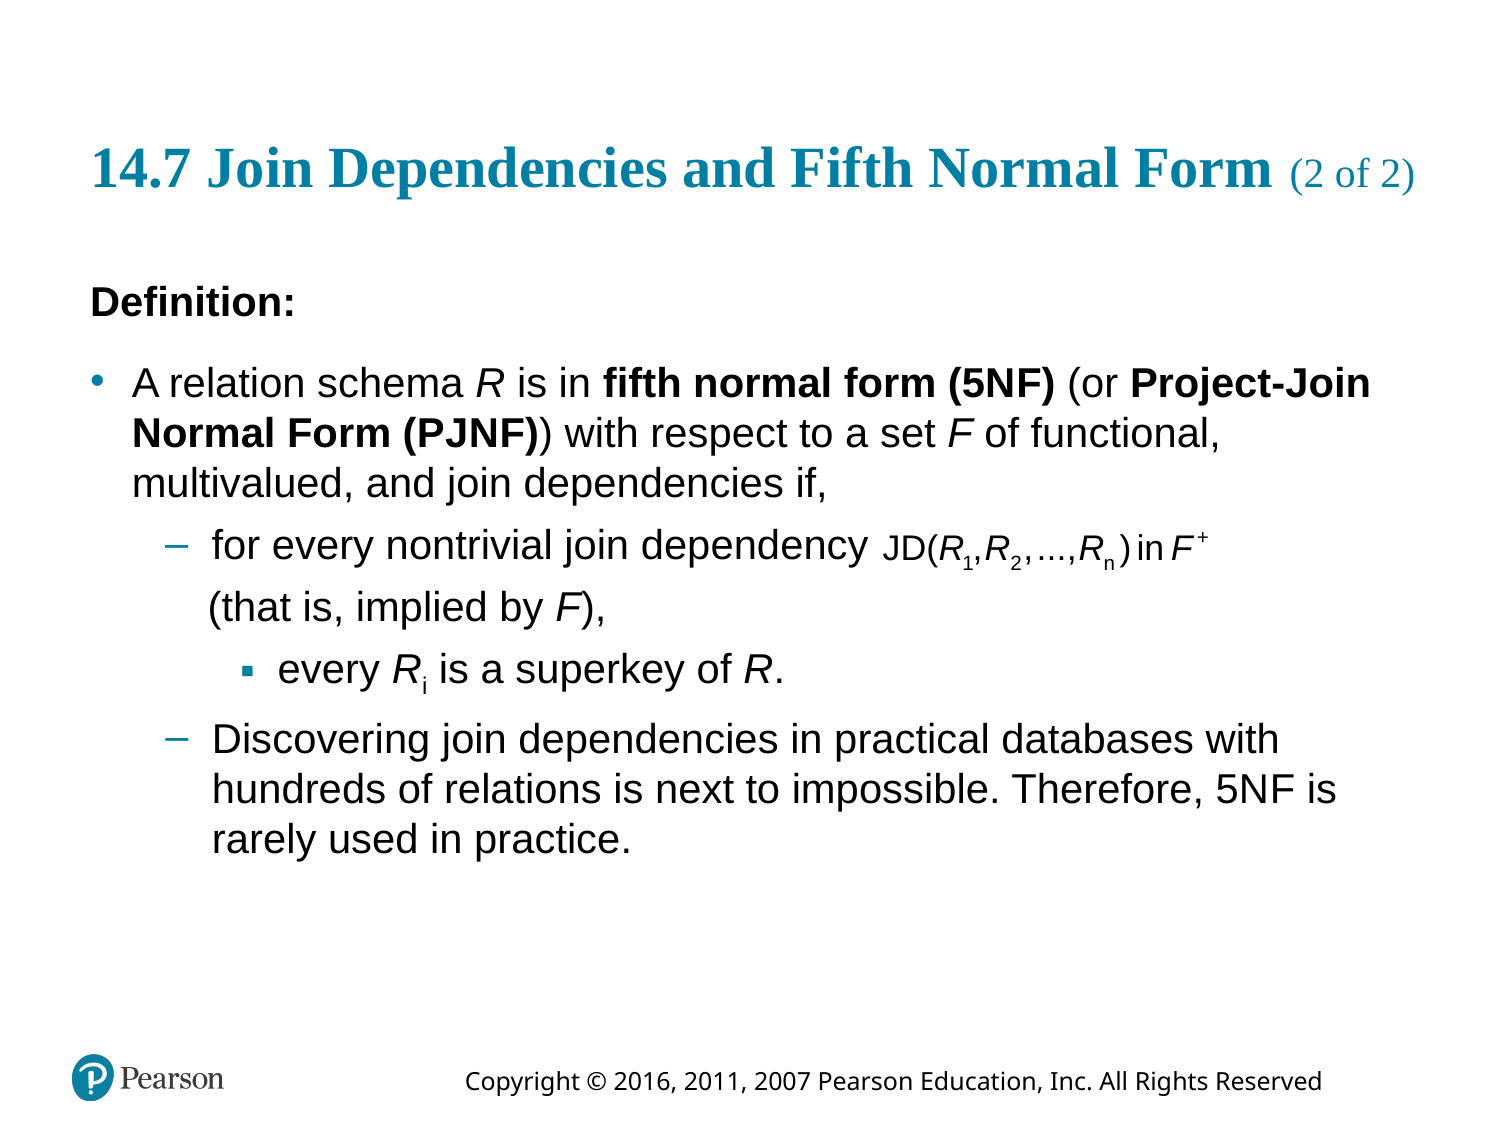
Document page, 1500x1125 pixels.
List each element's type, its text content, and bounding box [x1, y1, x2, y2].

picture [80, 1063, 106, 1088]
list (that is, implied by F), every Ri is a superkey of R. Discovering join dependencies in practical databases with hundreds of relations is next to impossible. Therefore, 5N F is rarely used in practice. [75, 564, 1445, 873]
picture [72, 1054, 88, 1070]
list Definition: A relation schema R is in fifth normal form (5N F) (or Project-Join Normal Form (P J N F)) with respect to a set F of functional, multivalued, and join dependencies if, for every nontrivial join dependency [75, 259, 1445, 564]
picture [72, 1087, 83, 1101]
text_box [877, 521, 1215, 579]
picture [98, 1054, 224, 1101]
title 14.7 Join Dependencies and Fifth Normal Form (2 of 2) [75, 35, 1464, 216]
